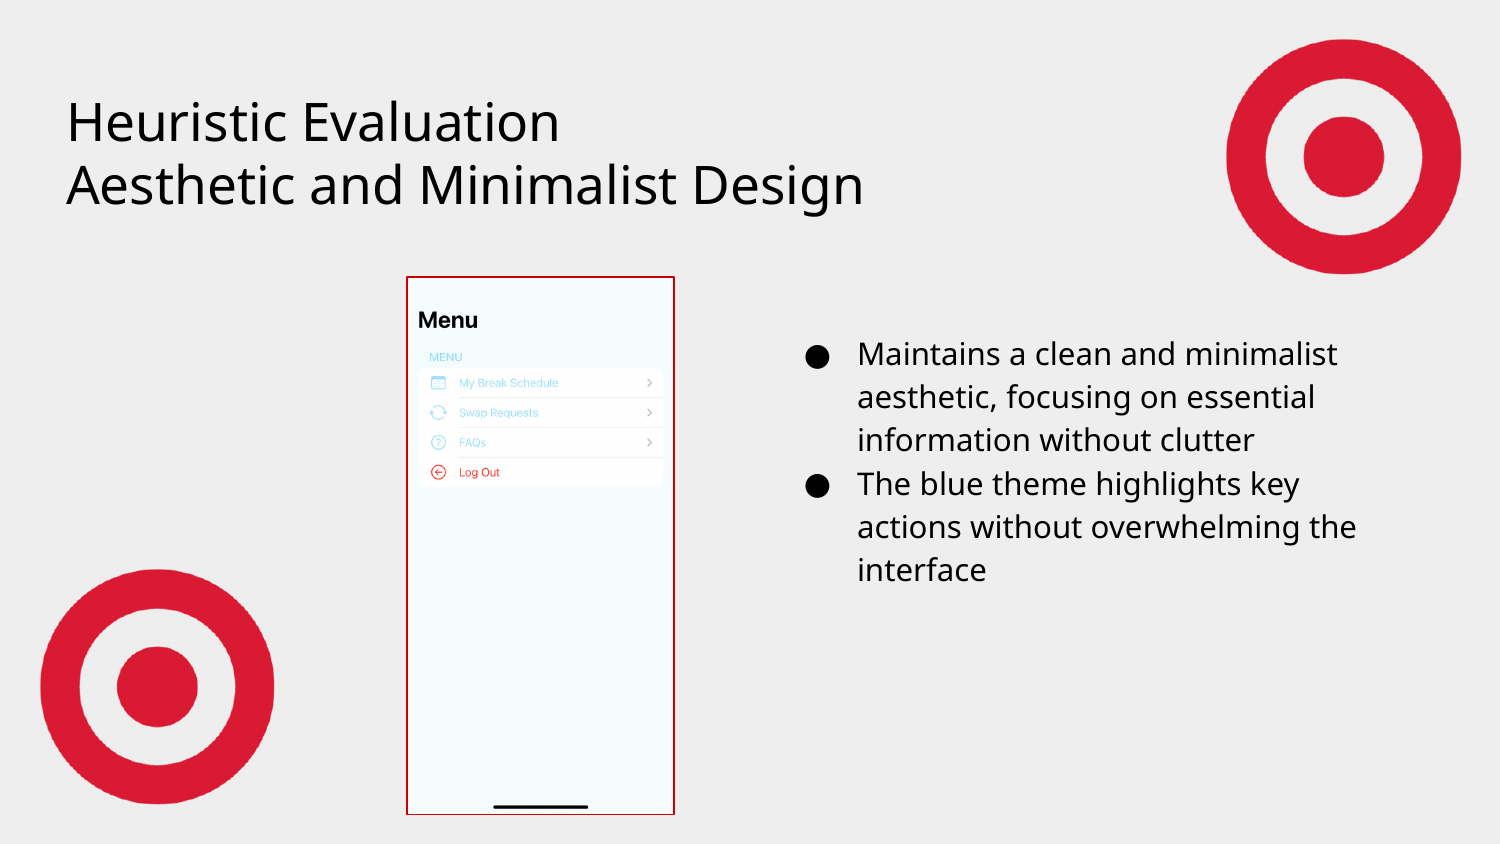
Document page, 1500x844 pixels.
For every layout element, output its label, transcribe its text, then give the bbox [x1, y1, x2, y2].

picture [407, 277, 674, 814]
picture [0, 529, 315, 844]
title Heuristic Evaluation Aesthetic and Minimalist Design [51, 72, 1180, 231]
text_box Maintains a clean and minimalist aesthetic, focusing on essential information without clutter The blue theme highlights key actions without overwhelming the interface [767, 313, 1426, 778]
picture [1185, 0, 1500, 315]
